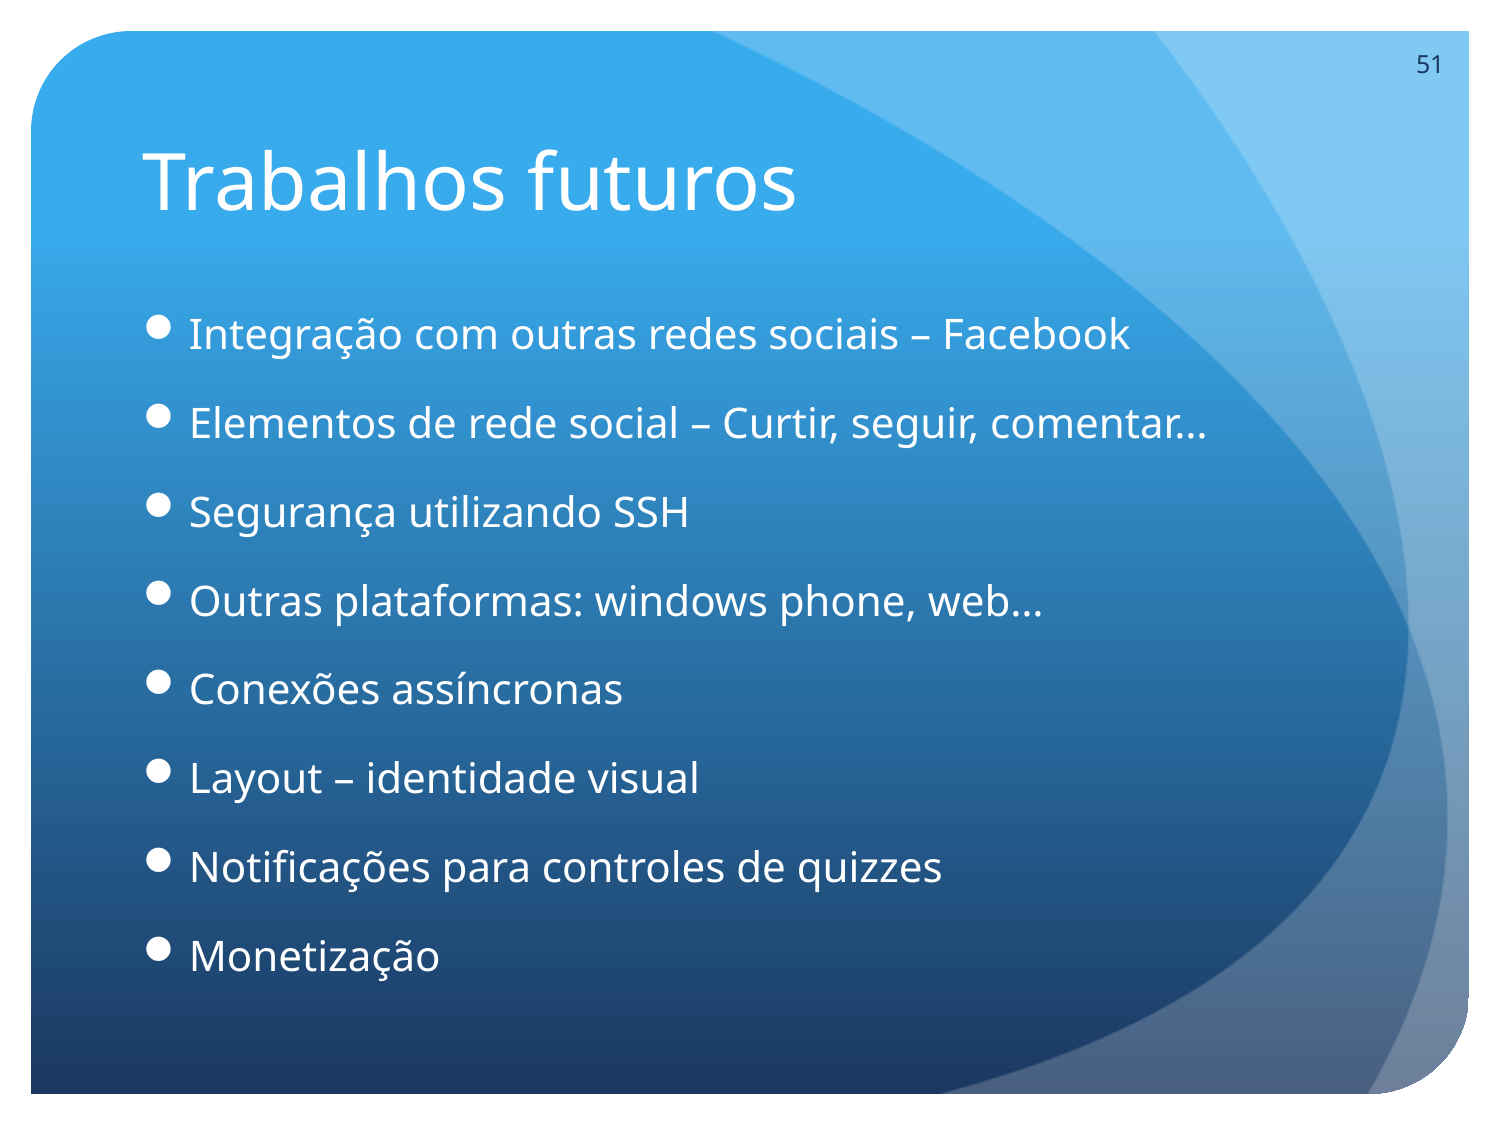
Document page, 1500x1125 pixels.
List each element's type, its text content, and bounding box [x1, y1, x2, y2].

title Trabalhos futuros [127, 62, 1372, 234]
slide_number 50 [1378, 36, 1460, 96]
picture [24, 30, 1473, 1094]
list Integração com outras redes sociais – Facebook Elementos de rede social – Curtir, seguir, comentar… Segurança utilizando SSH Outras plataformas: windows phone, web… Conexões assíncronas Layout – identidade visual Notificações para controles de quizzes Monetização [127, 299, 1372, 991]
